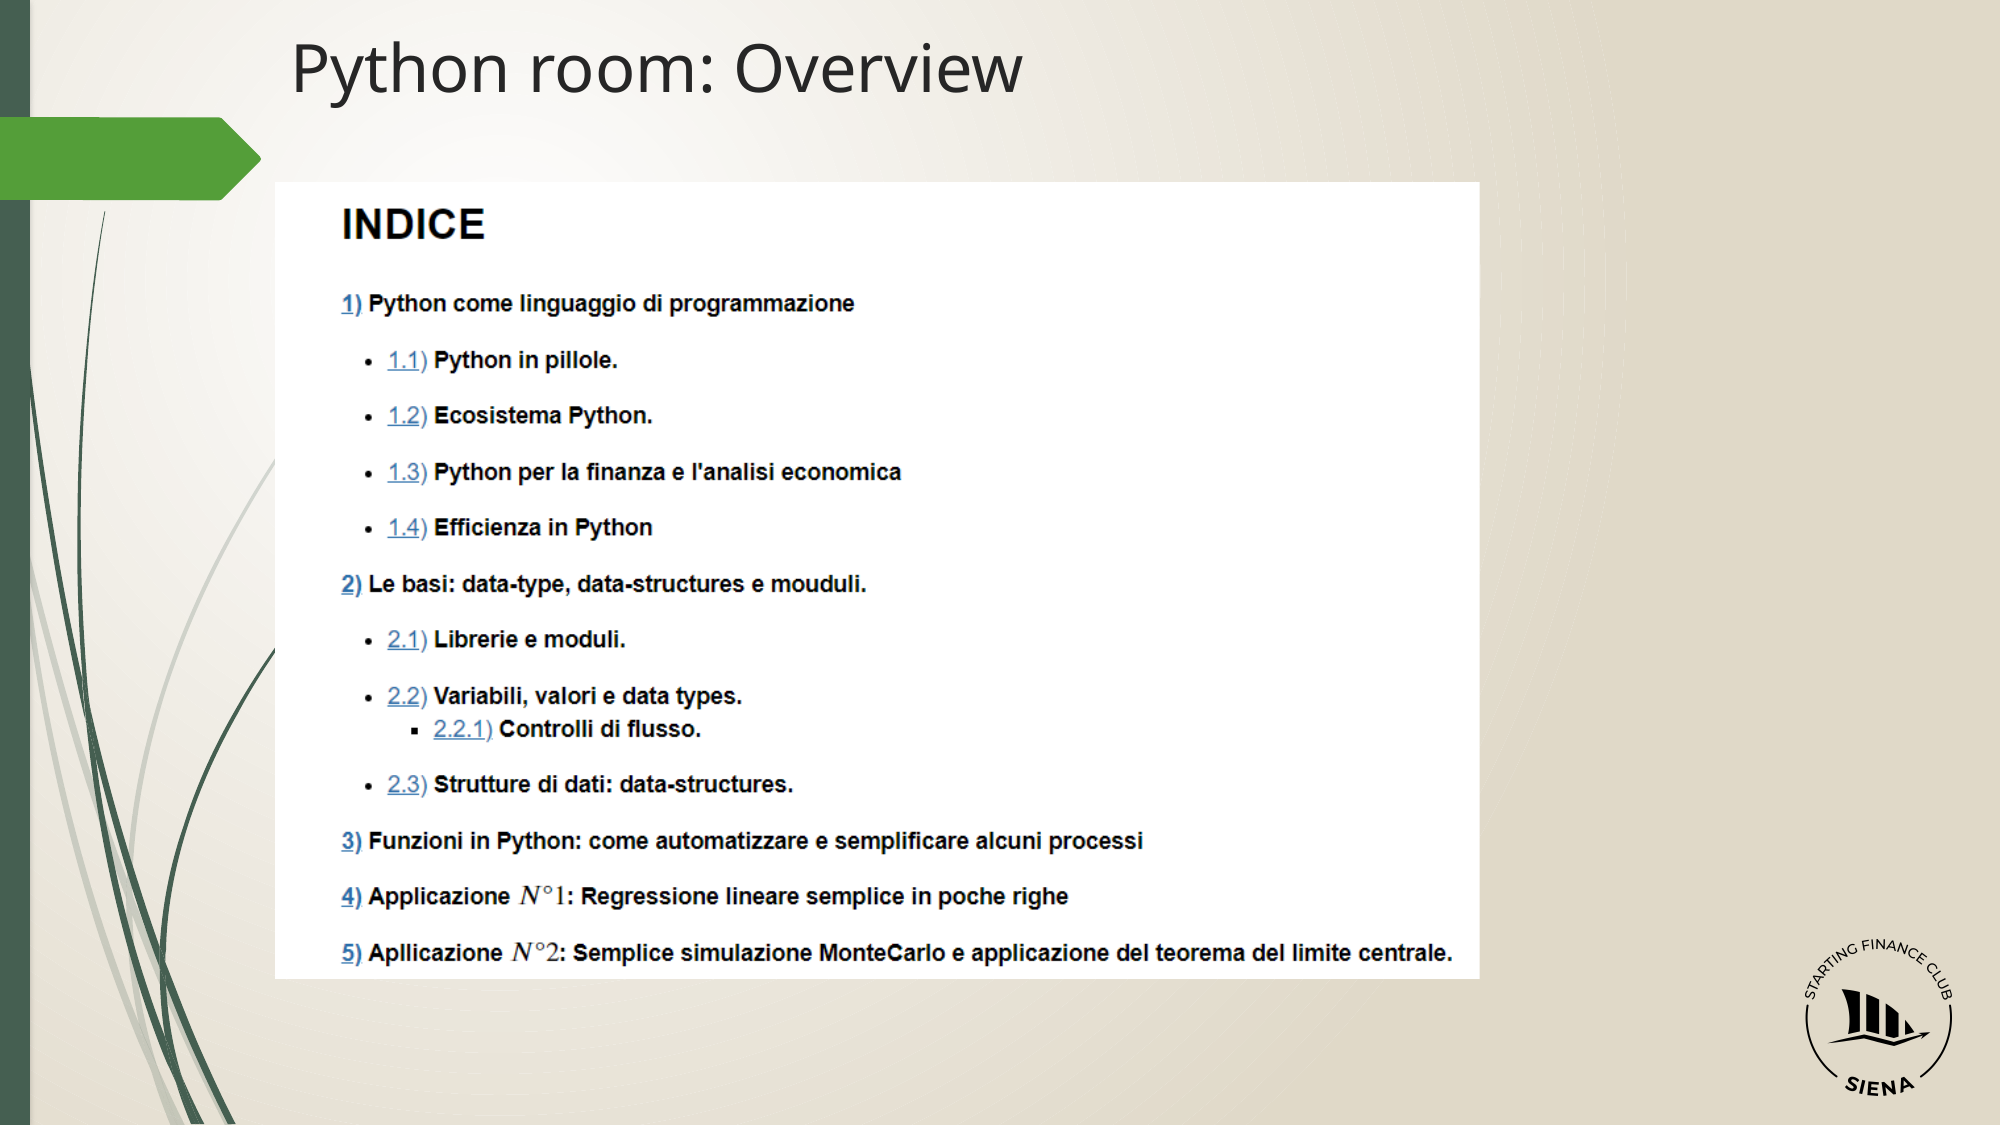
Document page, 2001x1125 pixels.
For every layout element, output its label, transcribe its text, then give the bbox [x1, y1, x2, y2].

list [208, 255, 1934, 1049]
picture [1792, 932, 1965, 1107]
title Python room: Overview [275, 18, 2000, 236]
picture [274, 182, 1480, 979]
